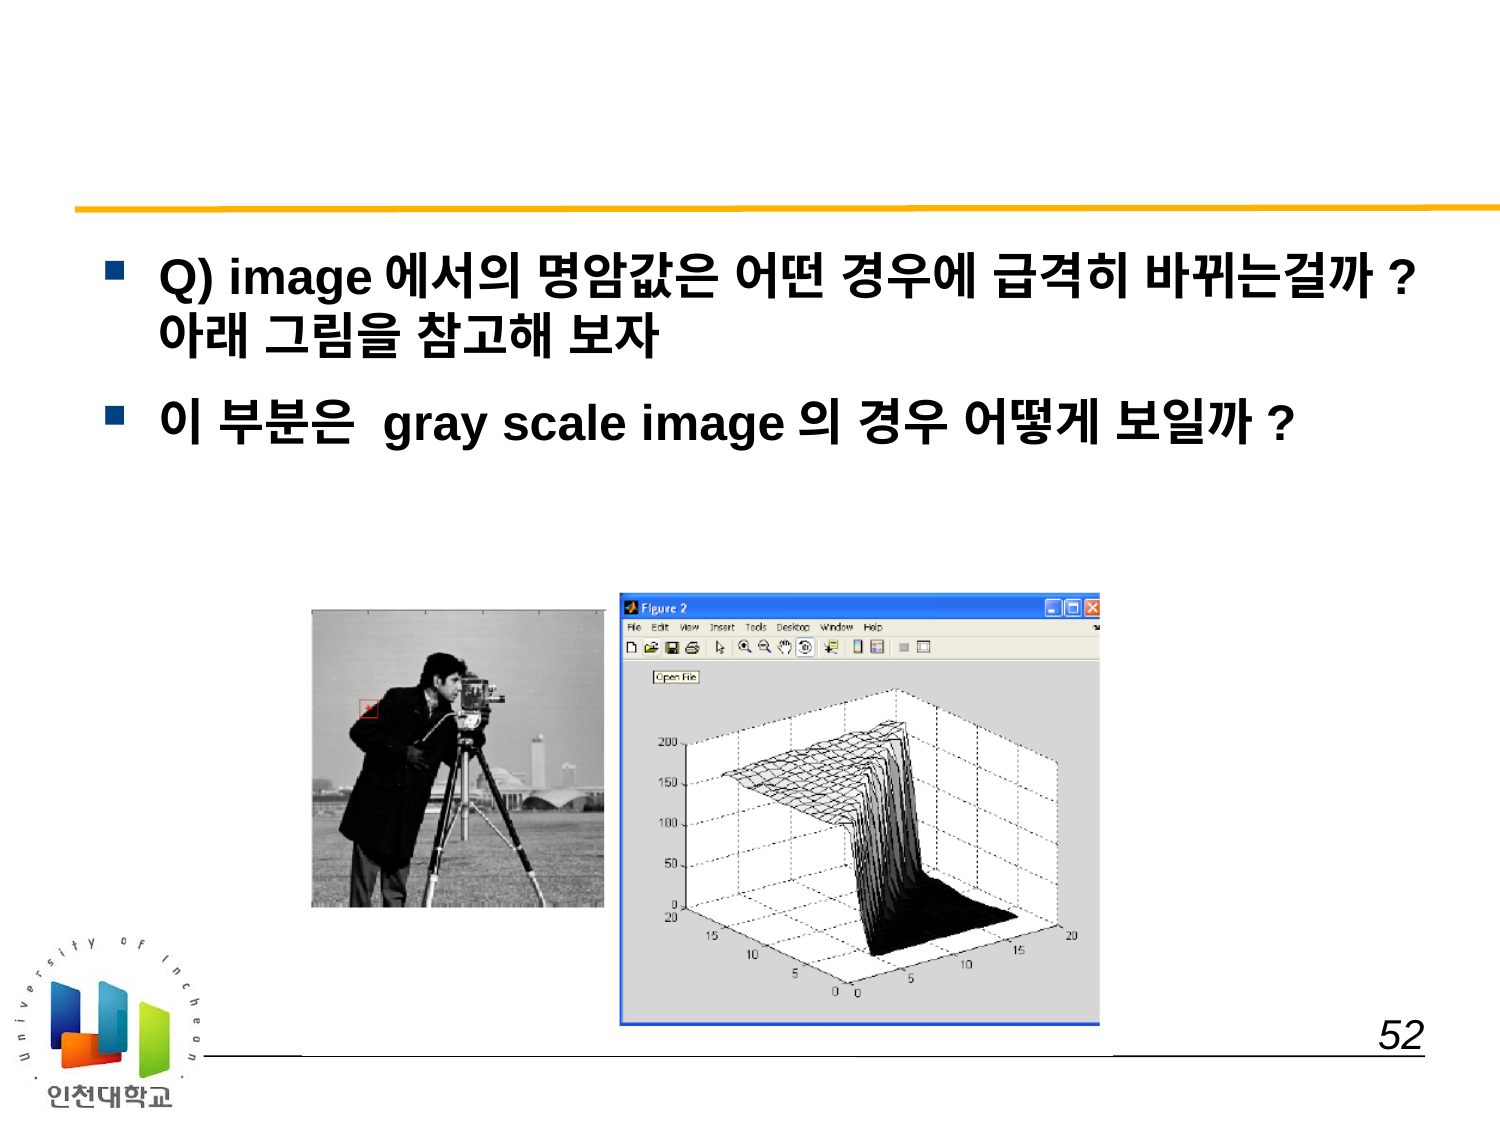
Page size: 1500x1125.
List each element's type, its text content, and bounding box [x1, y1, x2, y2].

list Q) image에서의 명암값은 어떤 경우에 급격히 바뀌는걸까? 아래 그림을 참고해 보자 이 부분은 gray scale image의 경우 어떻게 보일까? [87, 237, 1457, 919]
picture [302, 551, 1113, 1056]
picture [14, 937, 200, 1108]
slide_number 52 [1116, 999, 1440, 1057]
